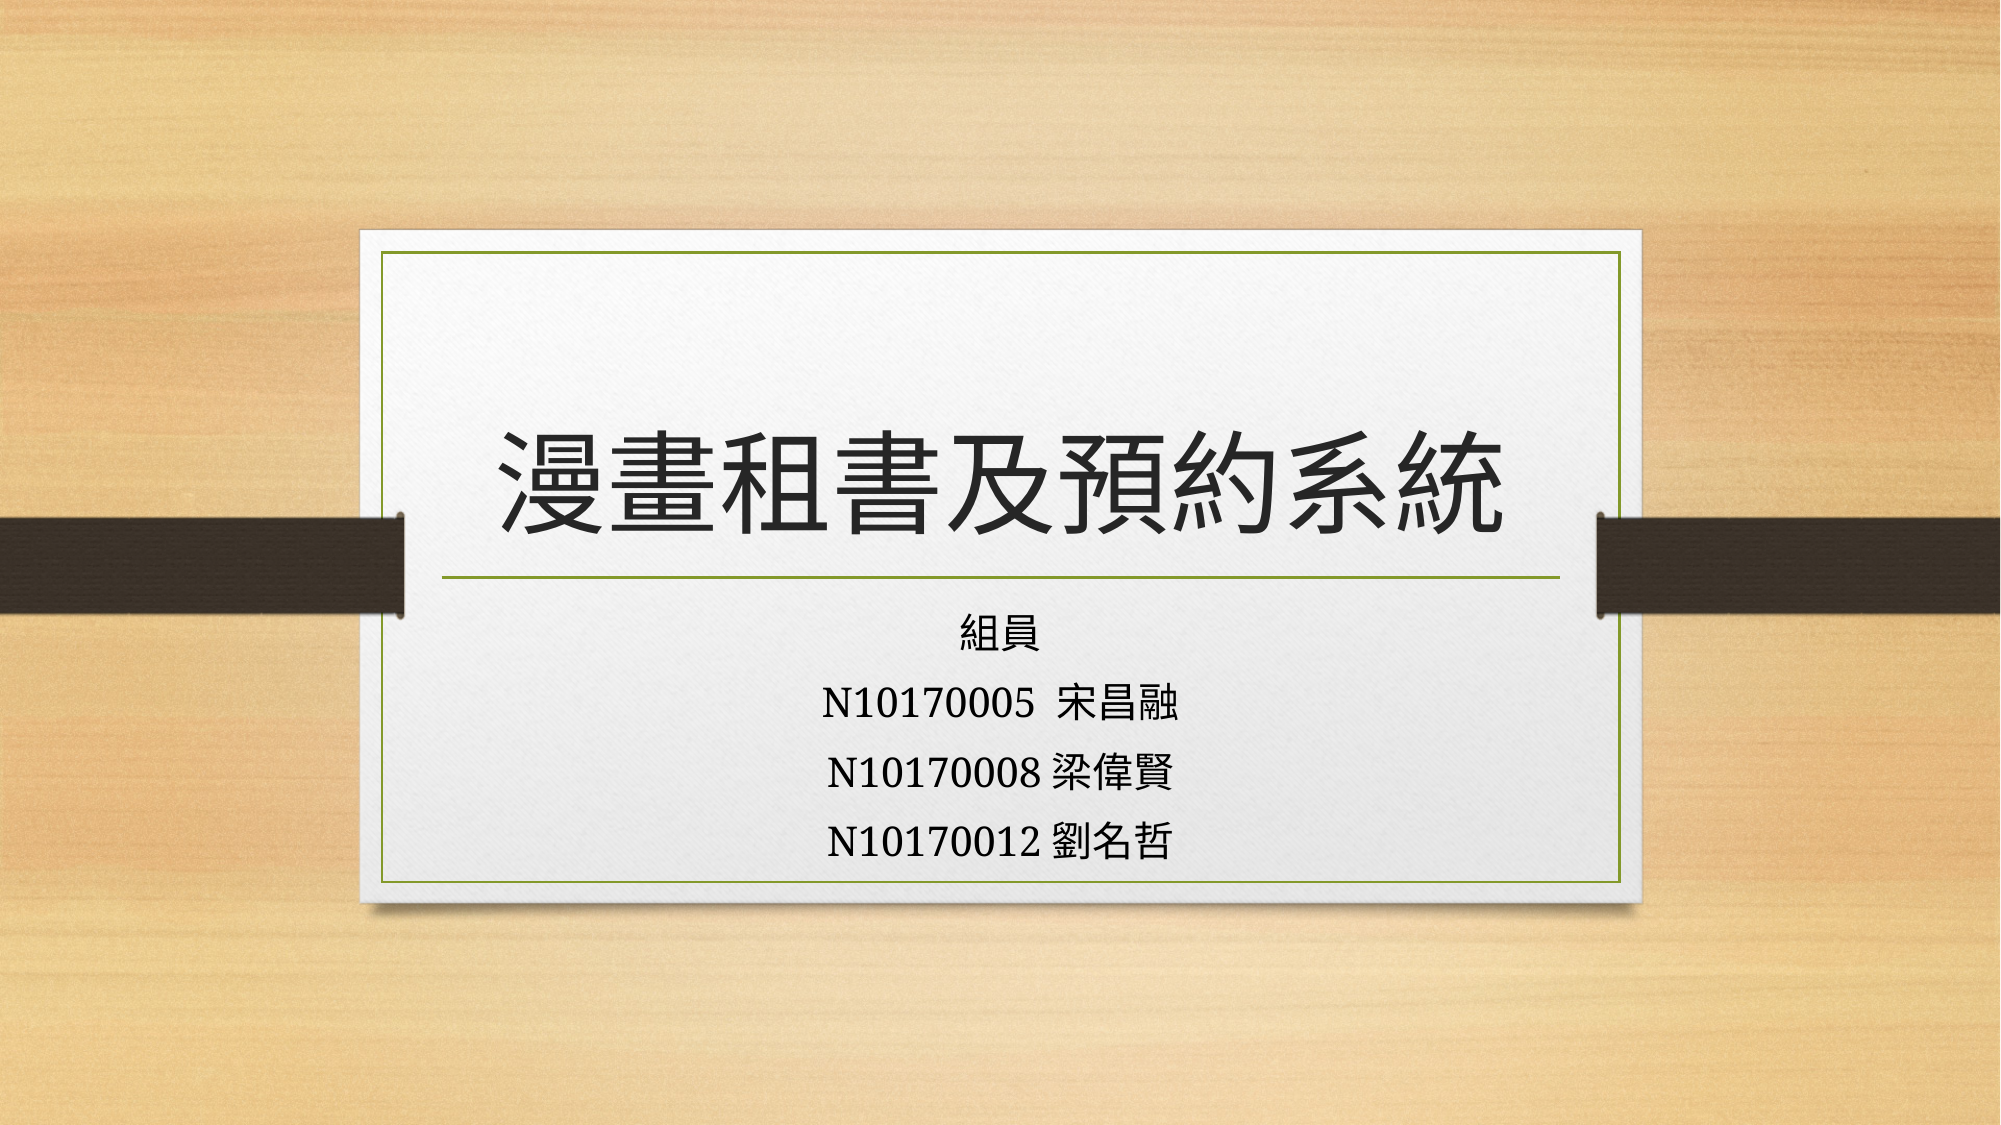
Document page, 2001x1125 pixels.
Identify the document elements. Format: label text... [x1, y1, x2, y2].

picture [0, 0, 2001, 1125]
title 漫畫租書及預約系統 [441, 306, 1560, 556]
subtitle 組員 N10170005 宋昌融 N10170008梁偉賢 N10170012劉名哲 [441, 600, 1560, 875]
